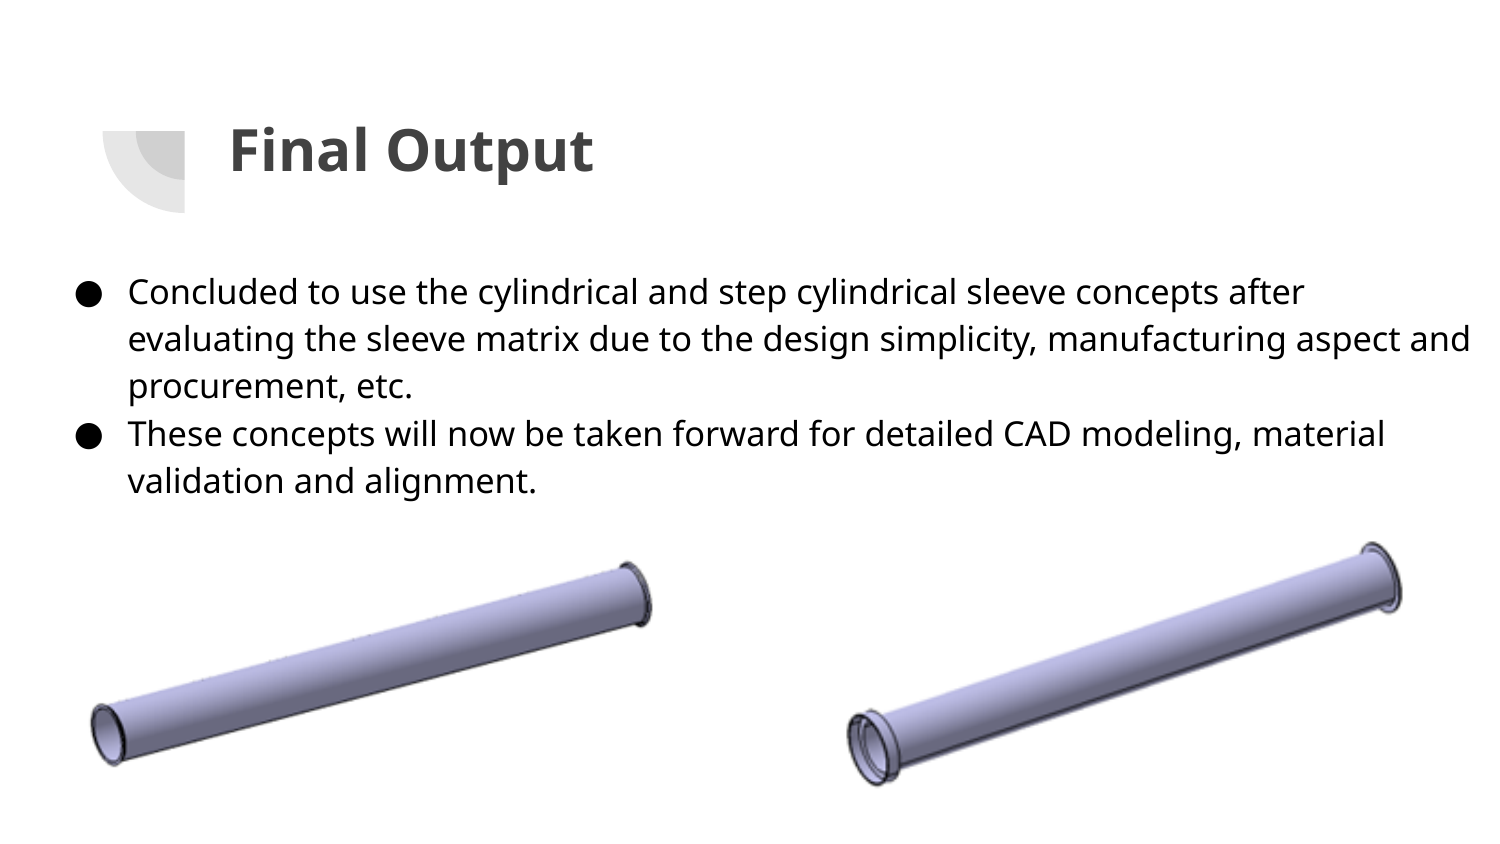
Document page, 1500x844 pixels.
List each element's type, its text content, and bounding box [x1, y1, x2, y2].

picture [84, 552, 659, 781]
title Final Output [213, 98, 1368, 248]
picture [842, 540, 1405, 793]
list Concluded to use the cylindrical and step cylindrical sleeve concepts after evaluating the sleeve matrix due to the design simplicity, manufacturing aspect and procurement, etc. These concepts will now be taken forward for detailed CAD modeling, material validation and alignment. [39, 248, 1488, 517]
